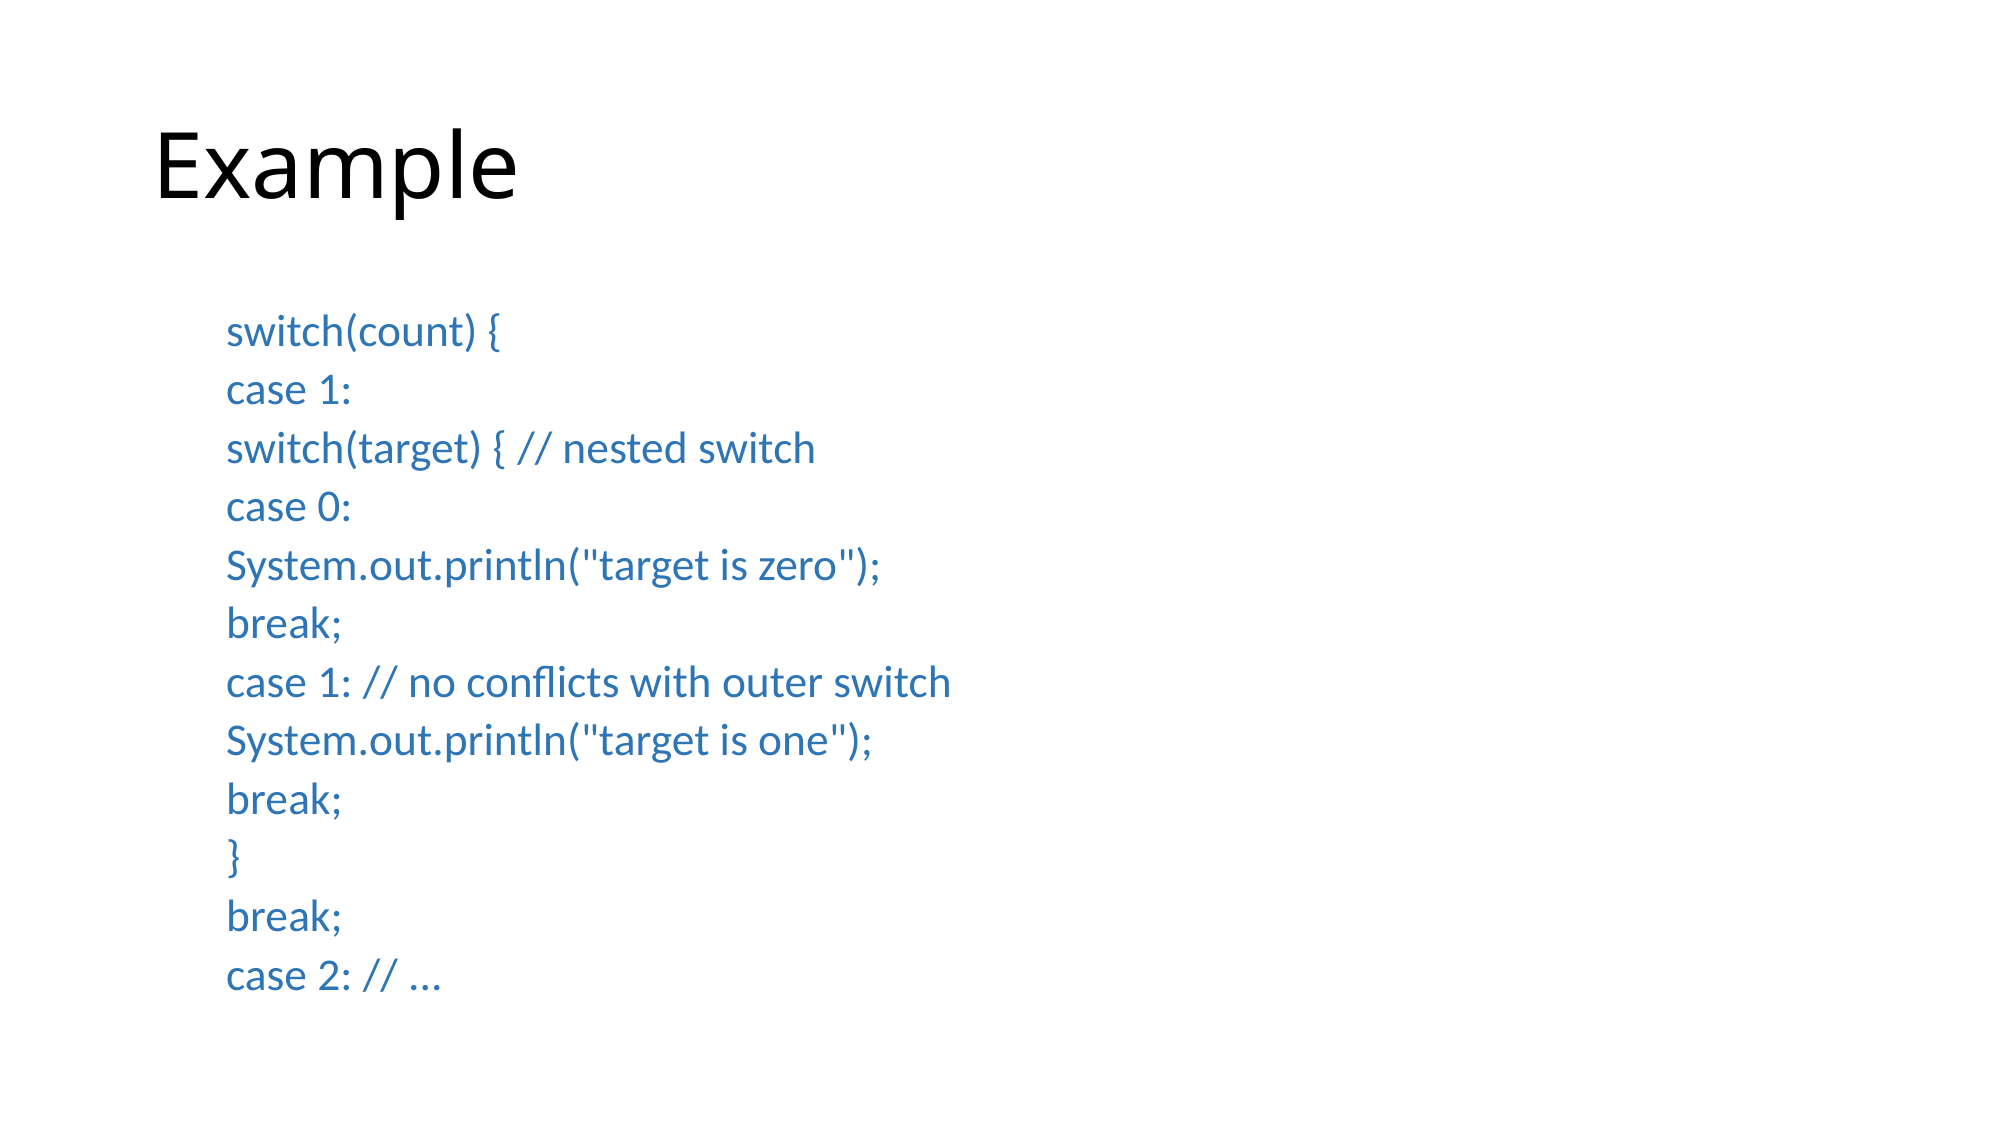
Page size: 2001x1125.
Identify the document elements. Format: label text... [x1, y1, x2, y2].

list switch(count) { case 1: switch(target) { // nested switch case 0: System.out.println("target is zero"); break; case 1: // no conflicts with outer switch System.out.println("target is one"); break; } break; case 2: // ... [137, 299, 1863, 1014]
title Example [137, 59, 1863, 278]
